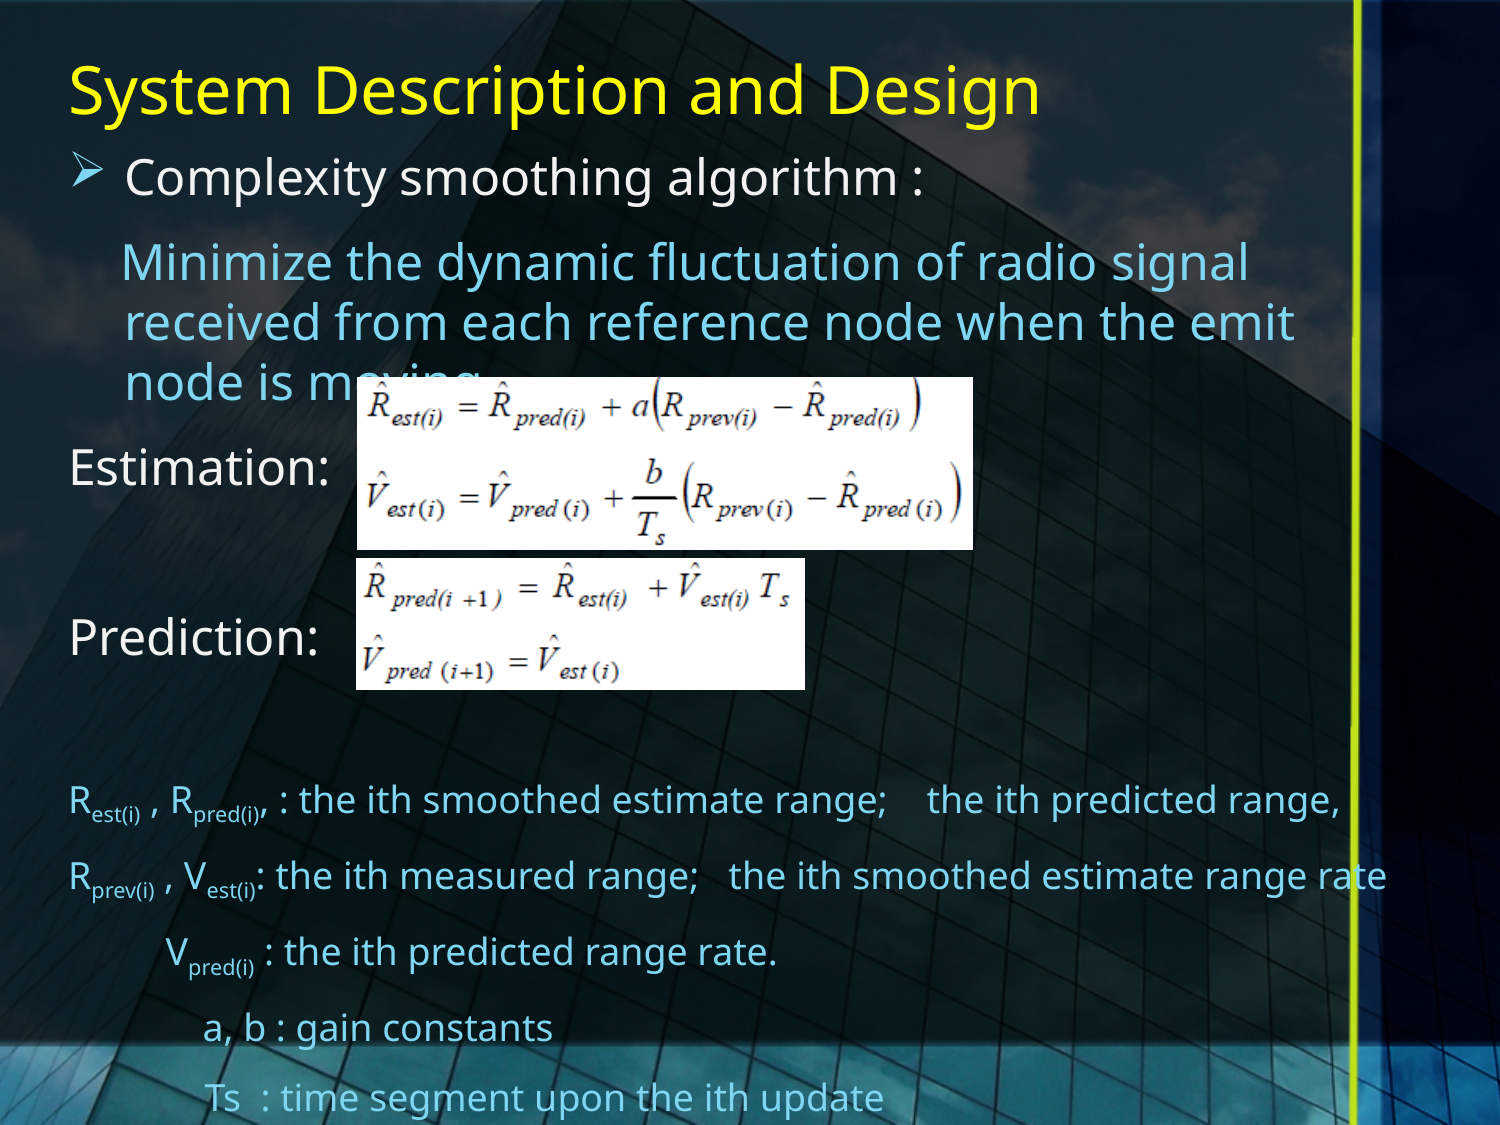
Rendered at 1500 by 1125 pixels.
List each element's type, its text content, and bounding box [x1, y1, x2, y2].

list Complexity smoothing algorithm : Minimize the dynamic fluctuation of radio signal received from each reference node when the emit node is moving Estimation: Prediction: Rest(i) , Rpred(i), : the ith smoothed estimate range; the ith predicted range, Rprev(i) , Vest(i): the ith measured range; the ith smoothed estimate range rate Vpred(i) : the ith predicted range rate. a, b : gain constants Ts : time segment upon the ith update [52, 137, 1426, 1012]
title System Description and Design [52, 49, 1426, 127]
picture [0, 0, 1500, 1125]
